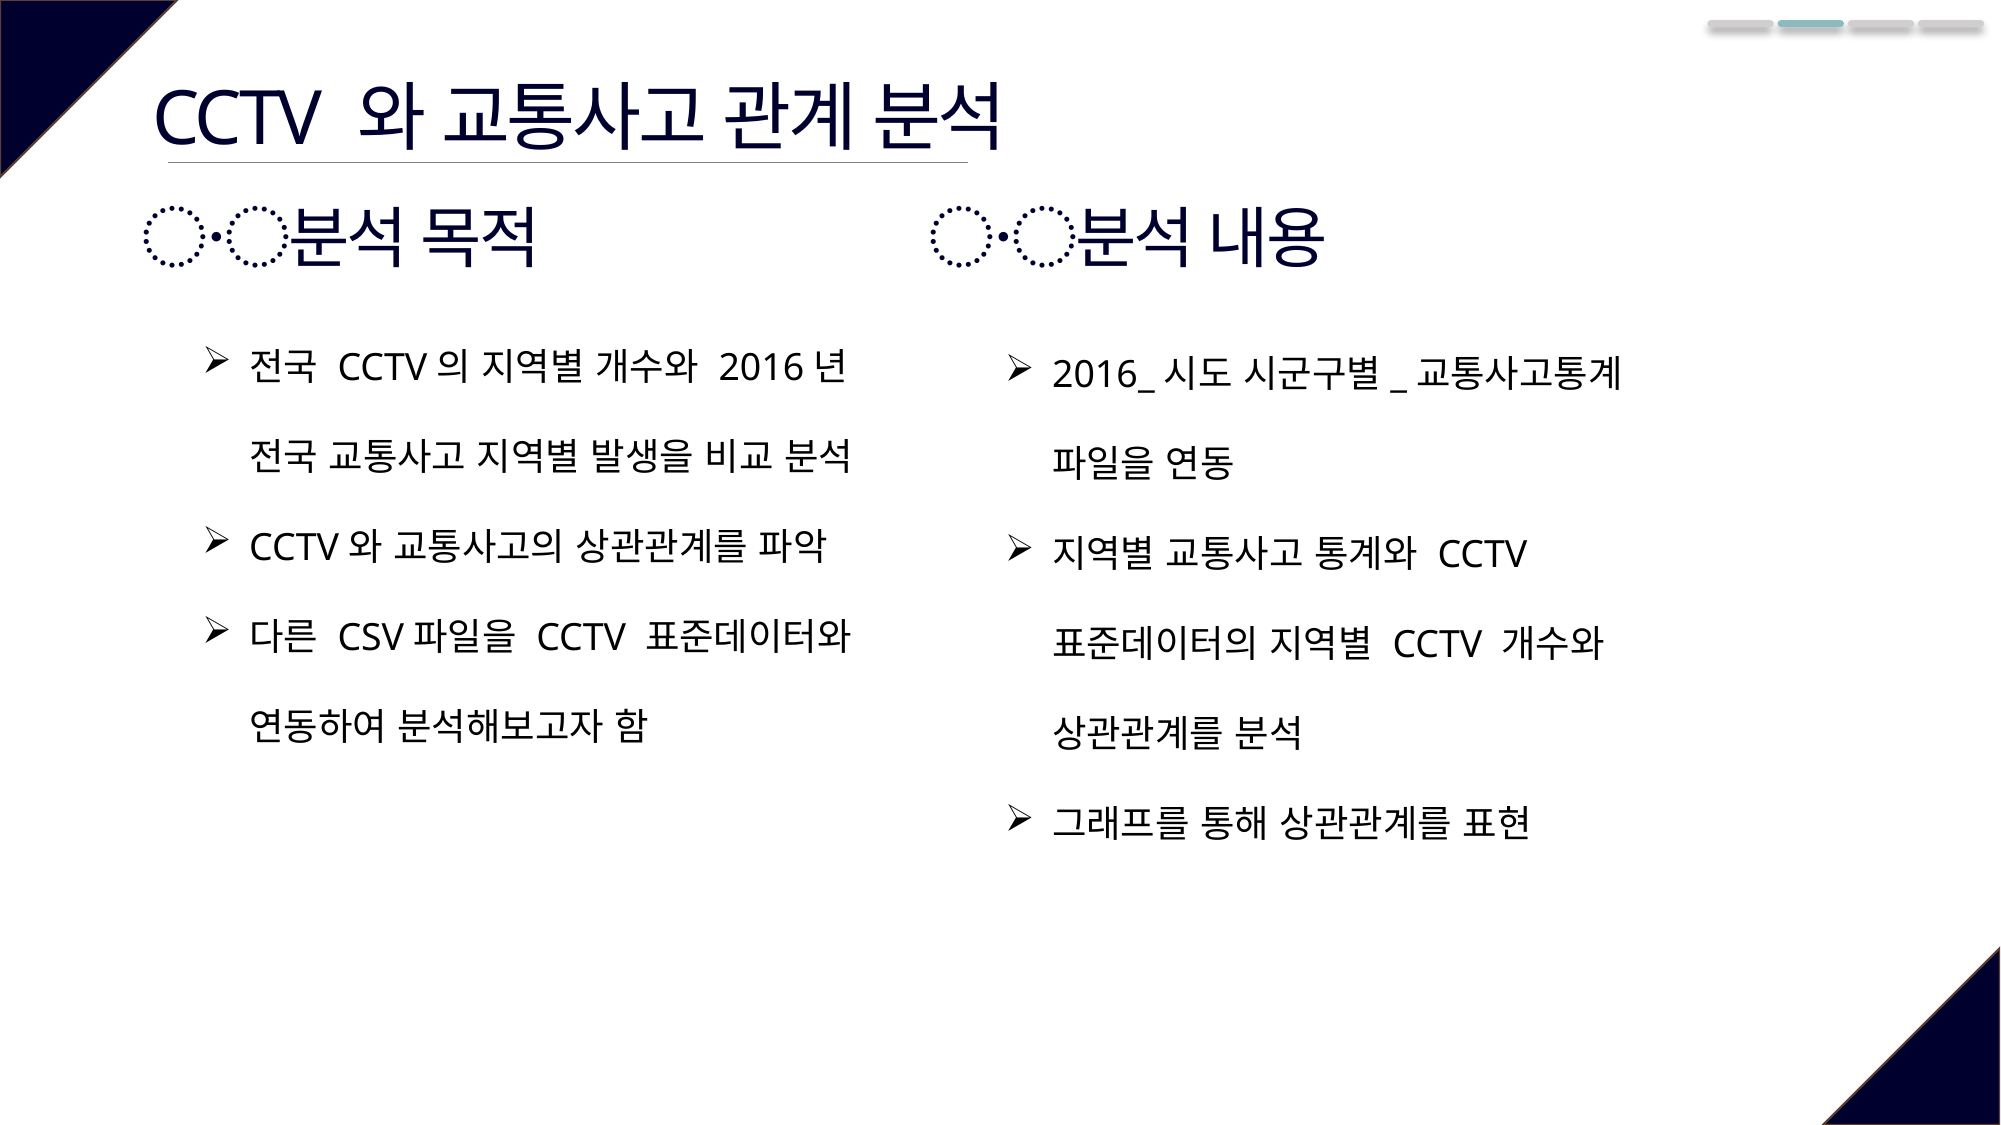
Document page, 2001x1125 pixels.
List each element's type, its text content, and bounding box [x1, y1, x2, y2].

text_box 〮분석 내용 [913, 188, 1550, 284]
text_box 2016_시도 시군구별_교통사고통계 파일을 연동 지역별 교통사고 통계와 CCTV 표준데이터의 지역별 CCTV 개수와 상관관계를 분석 그래프를 통해 상관관계를 표현 [990, 297, 1717, 853]
text_box CCTV 와 교통사고 관계 분석 [137, 62, 1022, 168]
text_box 전국 CCTV의 지역별 개수와 2016년 전국 교통사고 지역별 발생을 비교 분석 CCTV와 교통사고의 상관관계를 파악 다른 CSV파일을 CCTV 표준데이터와 연동하여 분석해보고자 함 [187, 290, 914, 846]
text_box 〮분석 목적 [126, 188, 763, 284]
